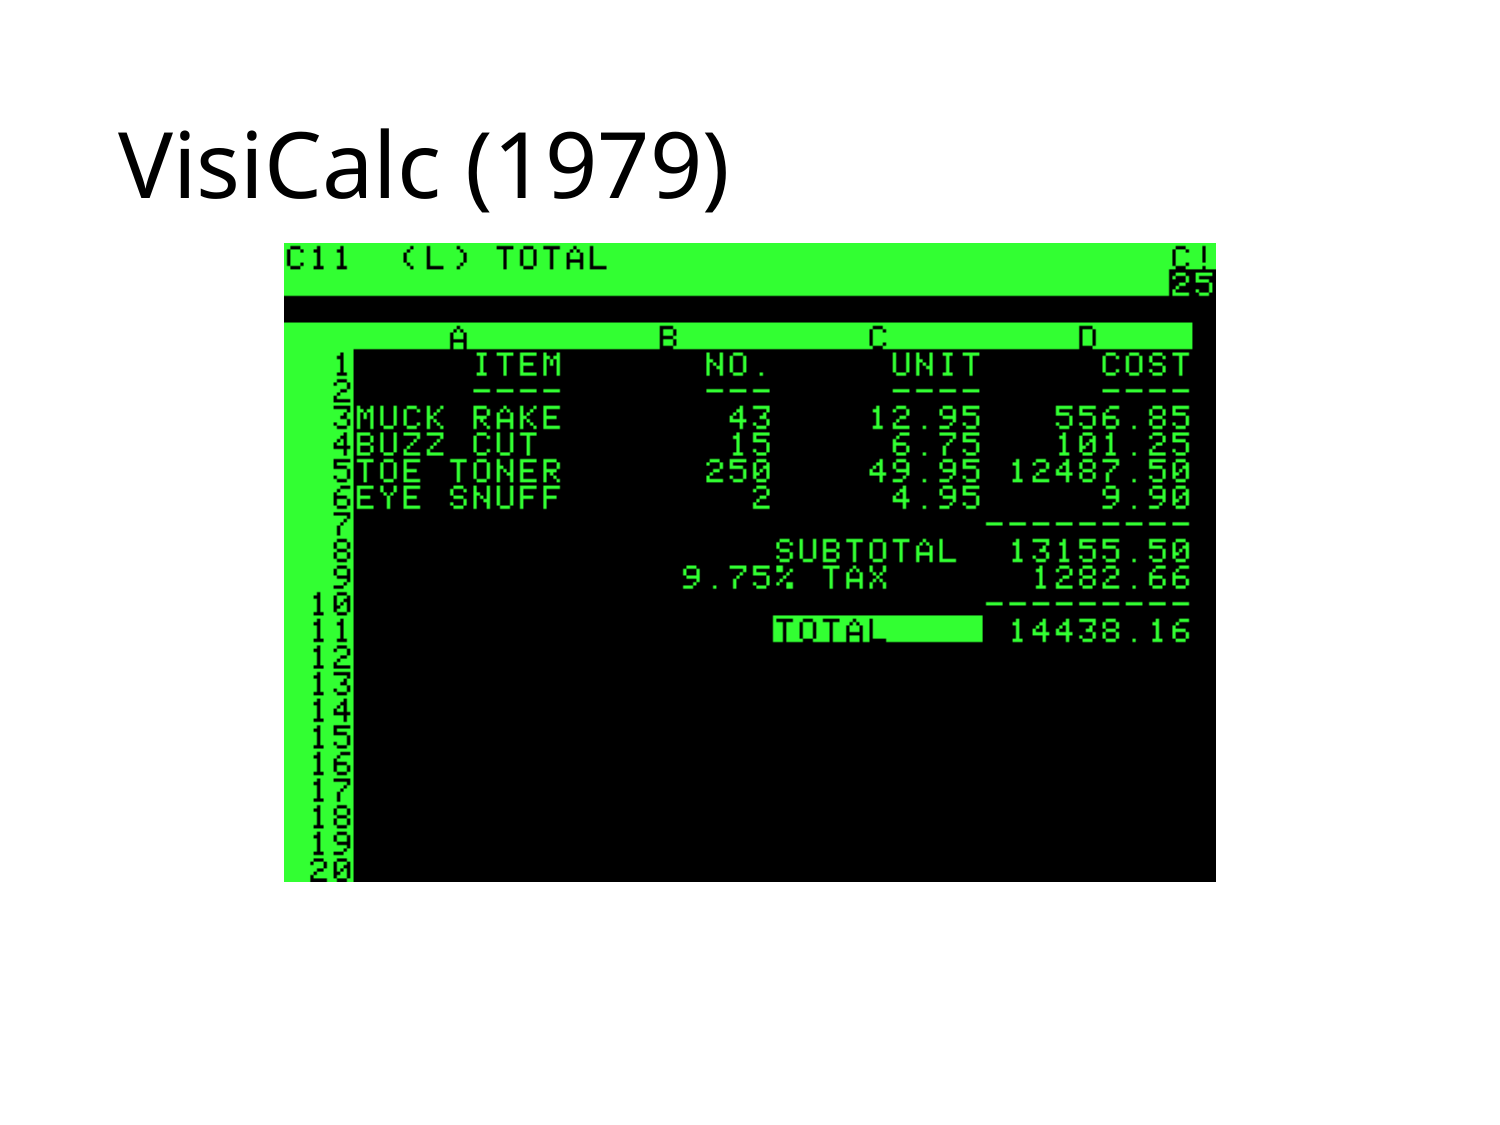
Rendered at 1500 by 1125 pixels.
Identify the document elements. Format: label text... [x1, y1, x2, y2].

title VisiCalc (1979) [103, 59, 1397, 278]
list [284, 243, 1216, 882]
